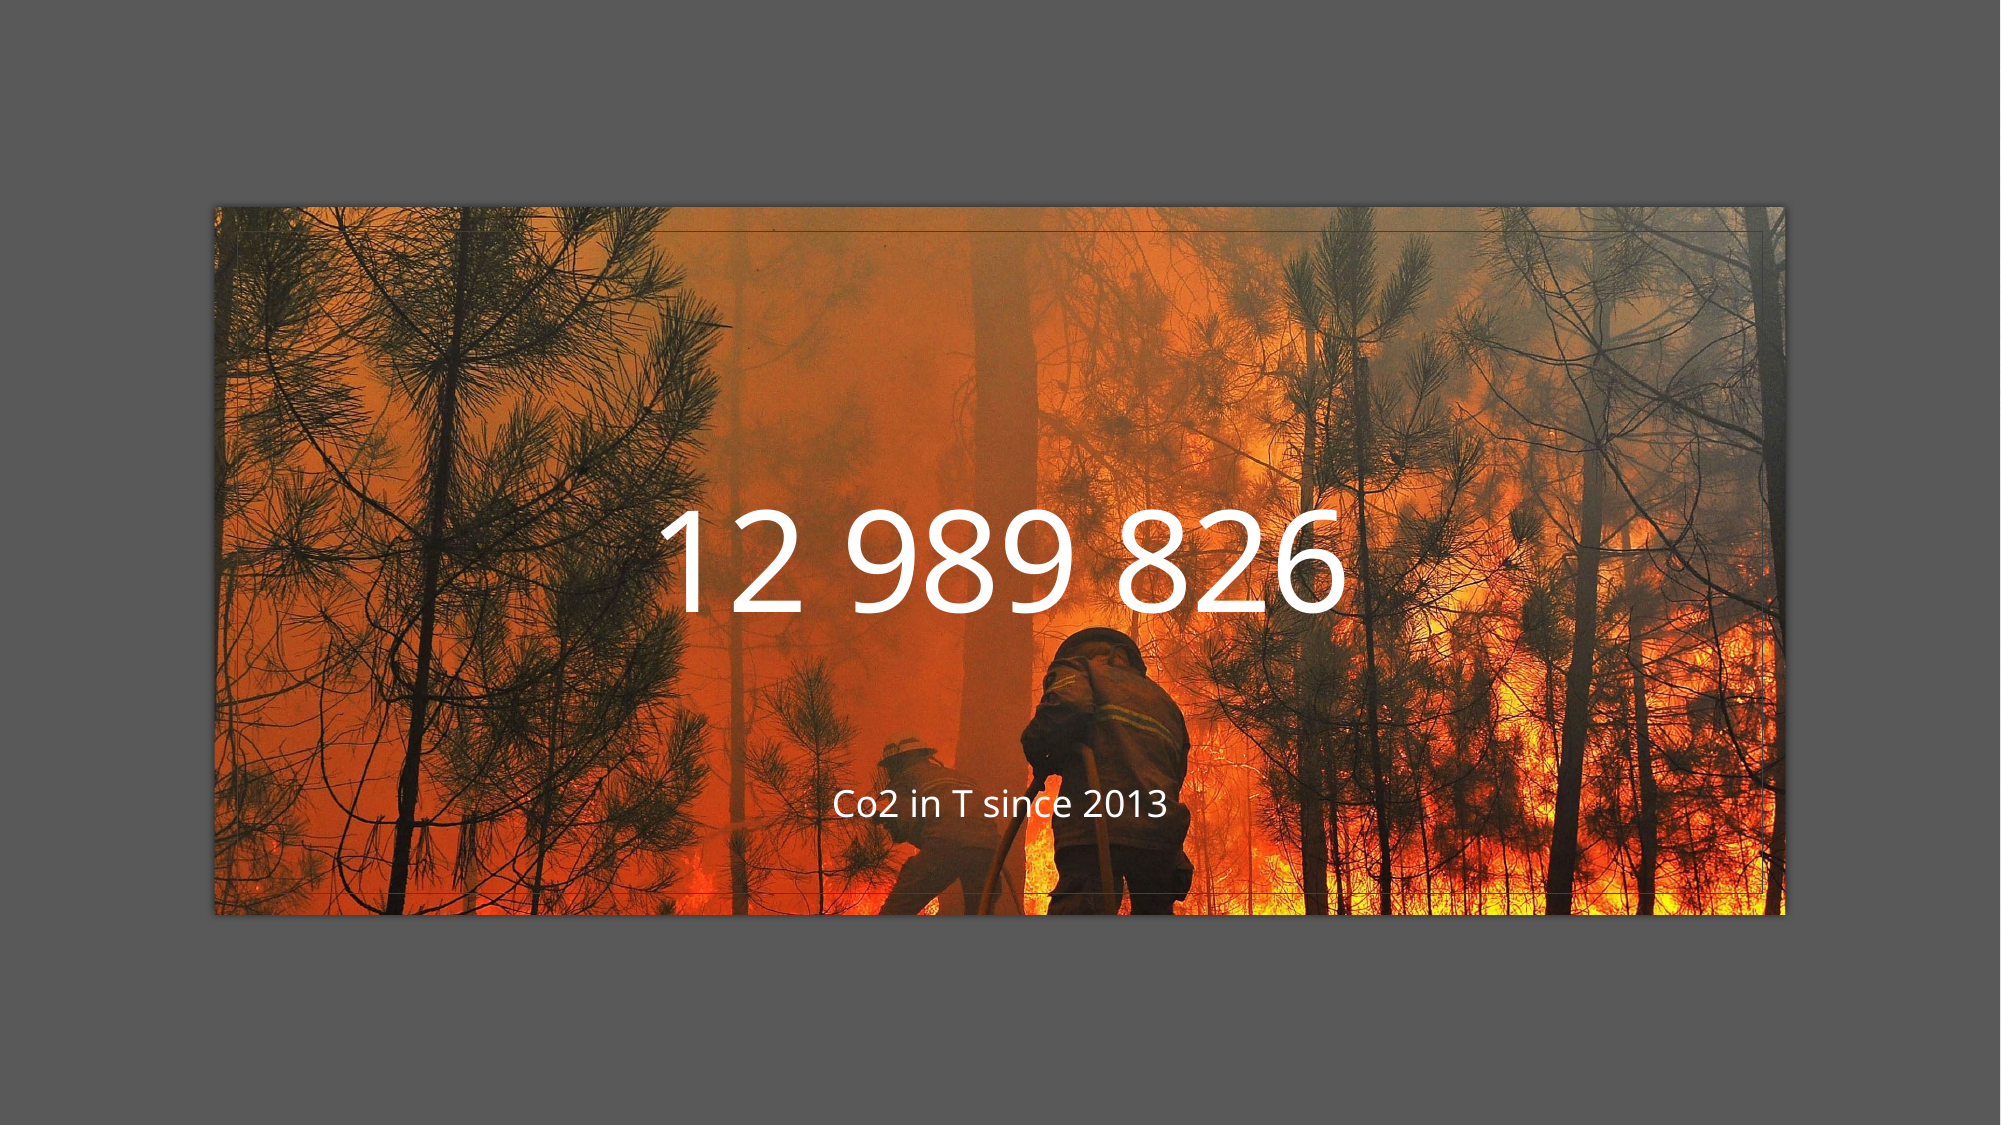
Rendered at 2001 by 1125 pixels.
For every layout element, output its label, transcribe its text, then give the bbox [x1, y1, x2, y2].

picture [214, 207, 1786, 915]
title 12 989 826 [267, 373, 1733, 768]
list Co2 in T since 2013 [267, 768, 1734, 844]
